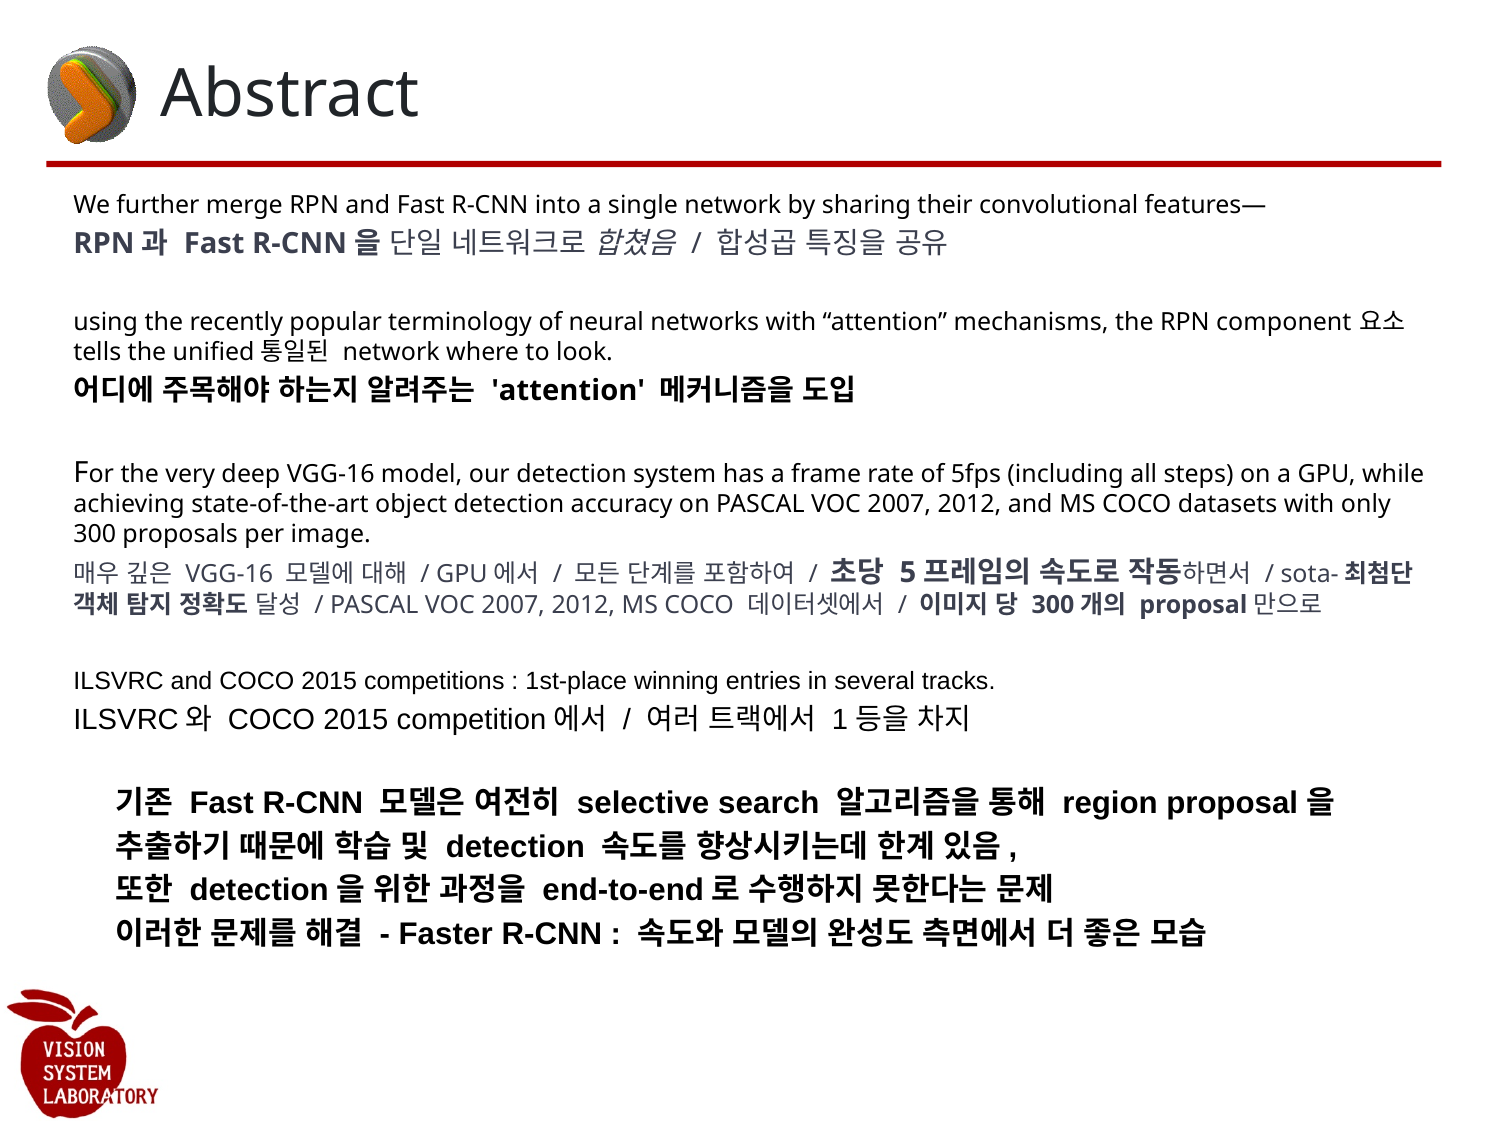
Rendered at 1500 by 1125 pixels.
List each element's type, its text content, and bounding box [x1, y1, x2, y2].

picture [0, 10, 195, 188]
picture [3, 980, 173, 1121]
list We further merge RPN and Fast R-CNN into a single network by sharing their convolutional features— RPN과 Fast R-CNN을 단일 네트워크로 합쳤음 / 합성곱 특징을 공유 using the recently popular terminology of neural networks with “attention” mechanisms, the RPN component요소 tells the unified통일된 network where to look. 어디에 주목해야 하는지 알려주는 'attention' 메커니즘을 도입 For the very deep VGG-16 model, our detection system has a frame rate of 5fps (including all steps) on a GPU, while achieving state-of-the-art object detection accuracy on PASCAL VOC 2007, 2012, and MS COCO datasets with only 300 proposals per image. 매우 깊은 VGG-16 모델에 대해 / GPU에서 / 모든 단계를 포함하여 / 초당 5프레임의 속도로 작동하면서 / sota-최첨단 객체 탐지 정확도 달성 / PASCAL VOC 2007, 2012, MS COCO 데이터셋에서 / 이미지 당 300개의 proposal만으로 ILSVRC and COCO 2015 competitions : 1st-place winning entries in several tracks. ILSVRC와 COCO 2015 competition에서 / 여러 트랙에서 1등을 차지 기존 Fast R-CNN 모델은 여전히 selective search 알고리즘을 통해 region proposal을 추출하기 때문에 학습 및 detection 속도를 향상시키는데 한계 있음, 또한 detection을 위한 과정을 end-to-end로 수행하지 못한다는 문제 이러한 문제를 해결 - Faster R-CNN : 속도와 모델의 완성도 측면에서 더 좋은 모습 [58, 181, 1442, 944]
title Abstract [145, 42, 1424, 135]
